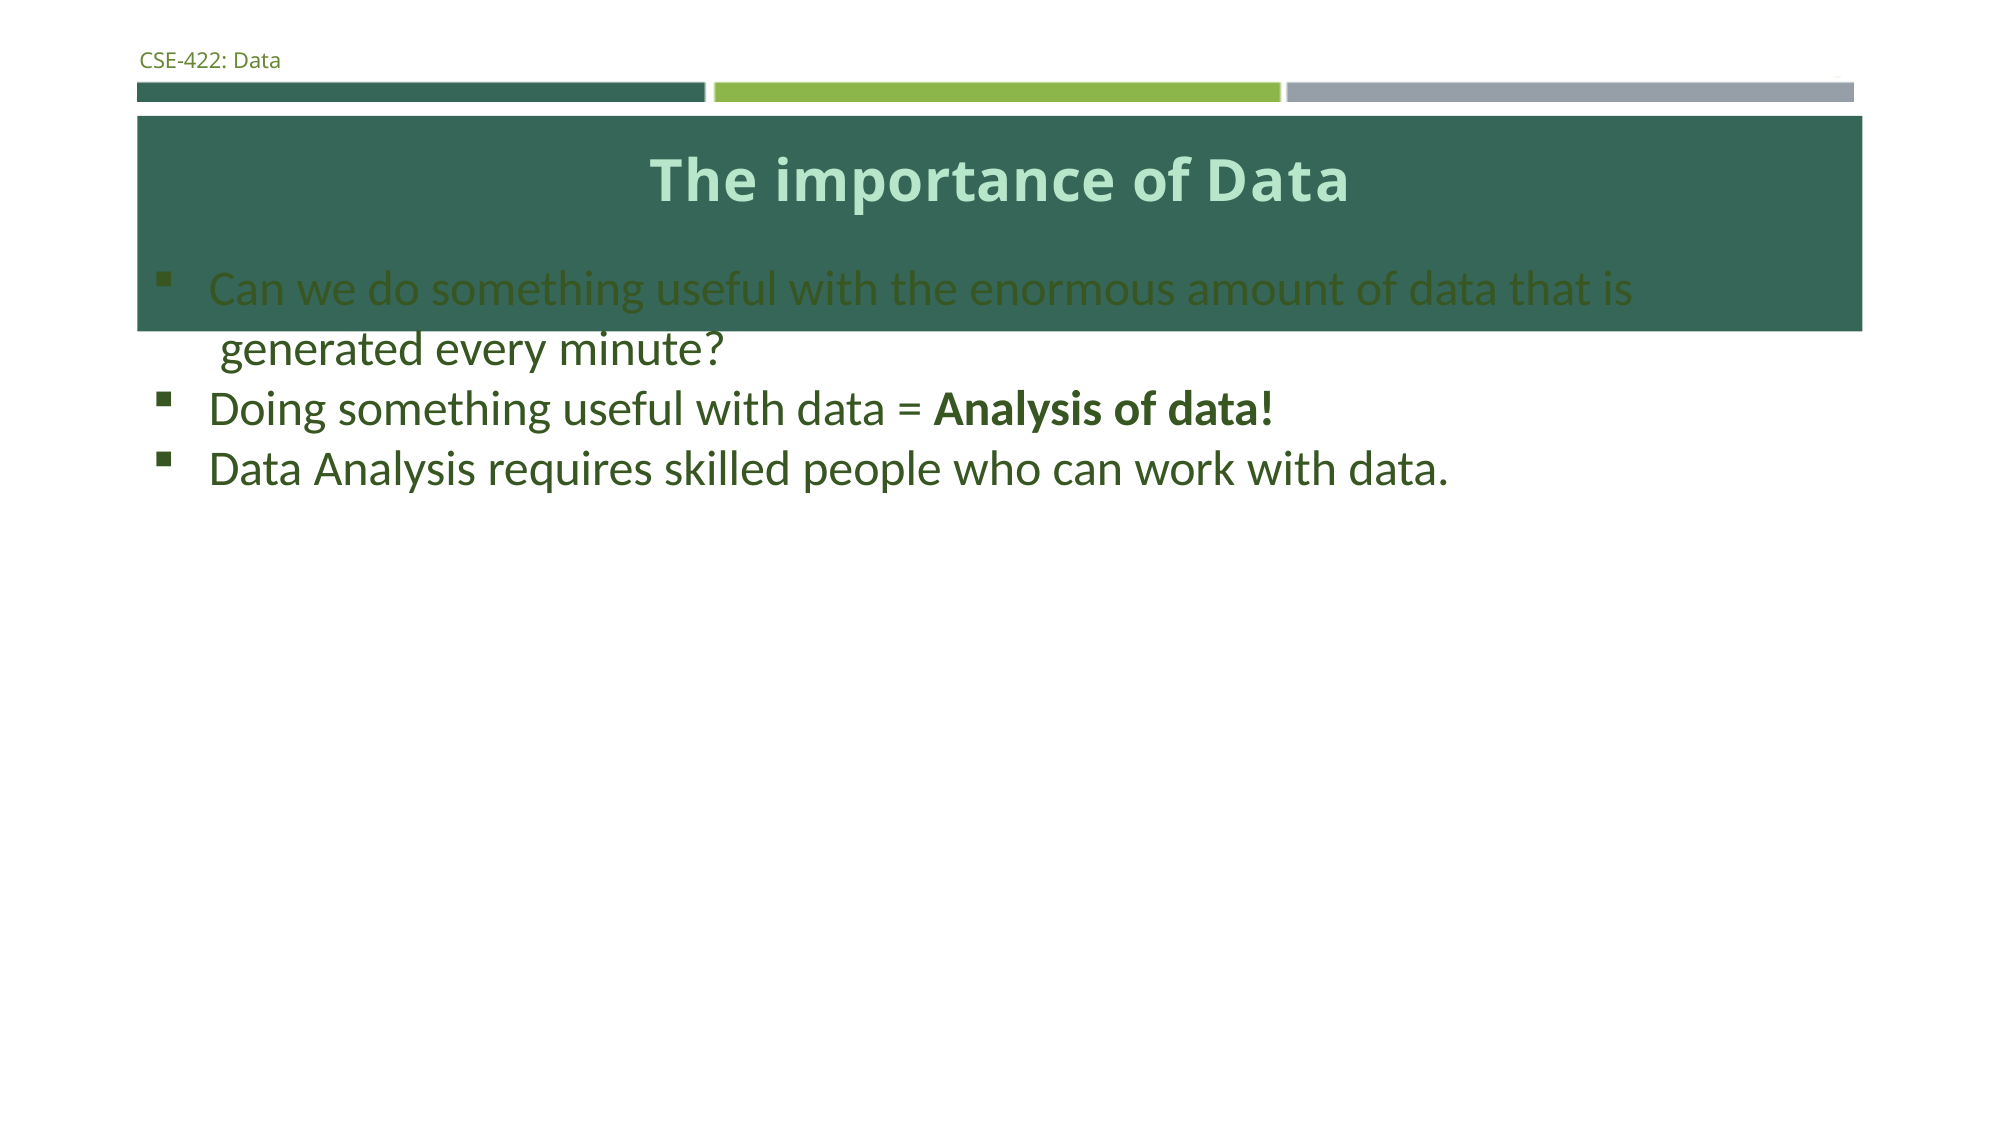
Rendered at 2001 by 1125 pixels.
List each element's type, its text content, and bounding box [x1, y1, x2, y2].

title The importance of Data [137, 115, 1863, 332]
text_box CSE-422: Data Analytics [137, 44, 374, 75]
text_box Can we do something useful with the enormous amount of data that is generated every minute? Doing something useful with data = Analysis of data! Data Analysis requires skilled people who can work with data. [150, 253, 1643, 496]
picture [137, 75, 1854, 102]
